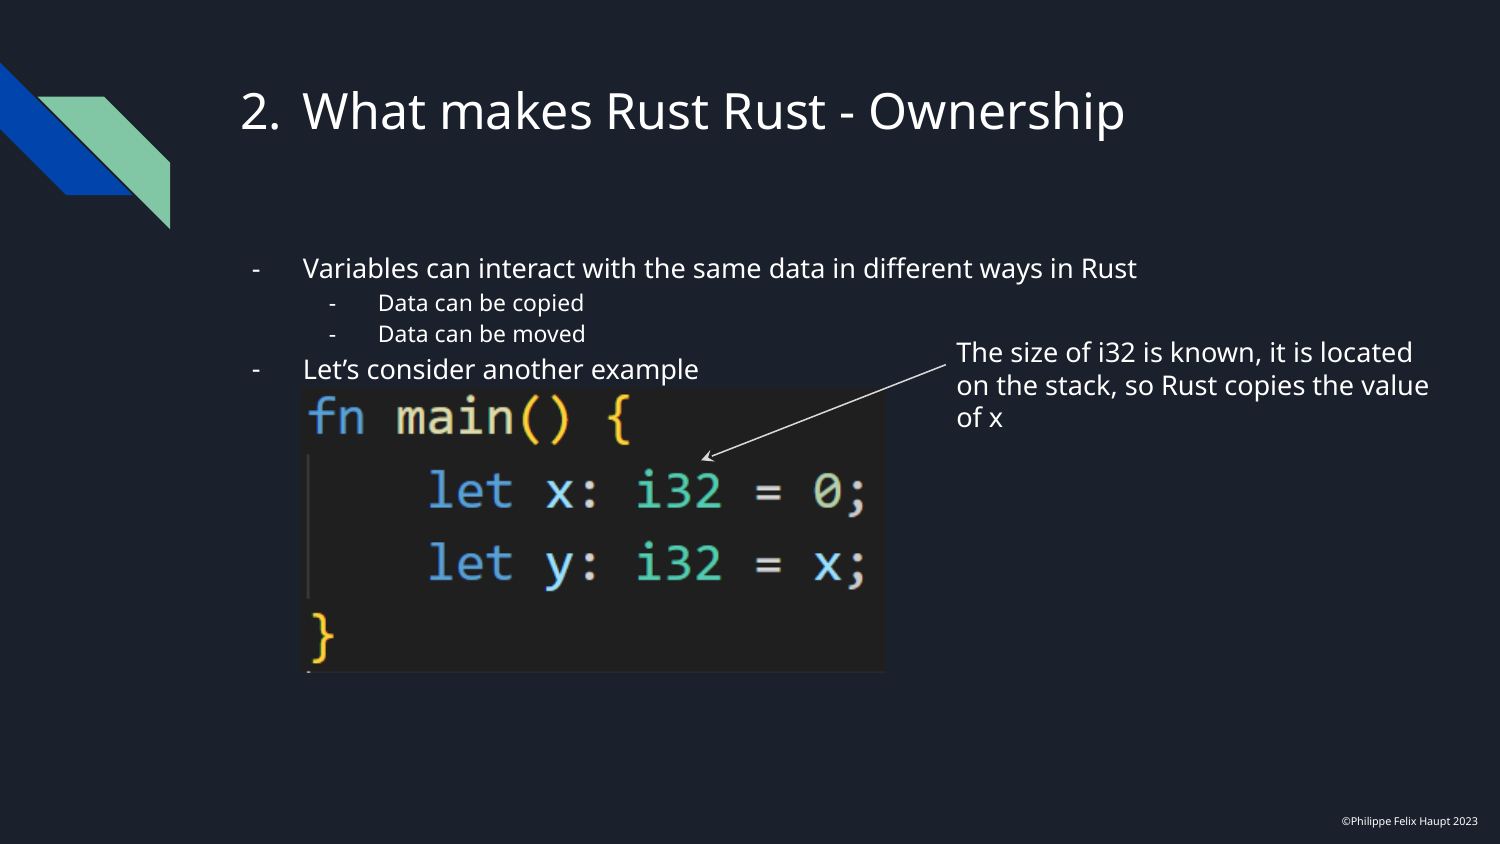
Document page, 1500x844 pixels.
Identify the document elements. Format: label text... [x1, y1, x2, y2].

text_box The size of i32 is known, it is located on the stack, so Rust copies the value of x [941, 320, 1447, 449]
title What makes Rust Rust - Ownership [212, 64, 1368, 215]
subtitle ©Philippe Felix Haupt 2023 [1326, 801, 1500, 844]
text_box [700, 364, 947, 461]
list Variables can interact with the same data in different ways in Rust Data can be copied Data can be moved Let’s consider another example [212, 232, 1368, 766]
picture [300, 387, 886, 673]
